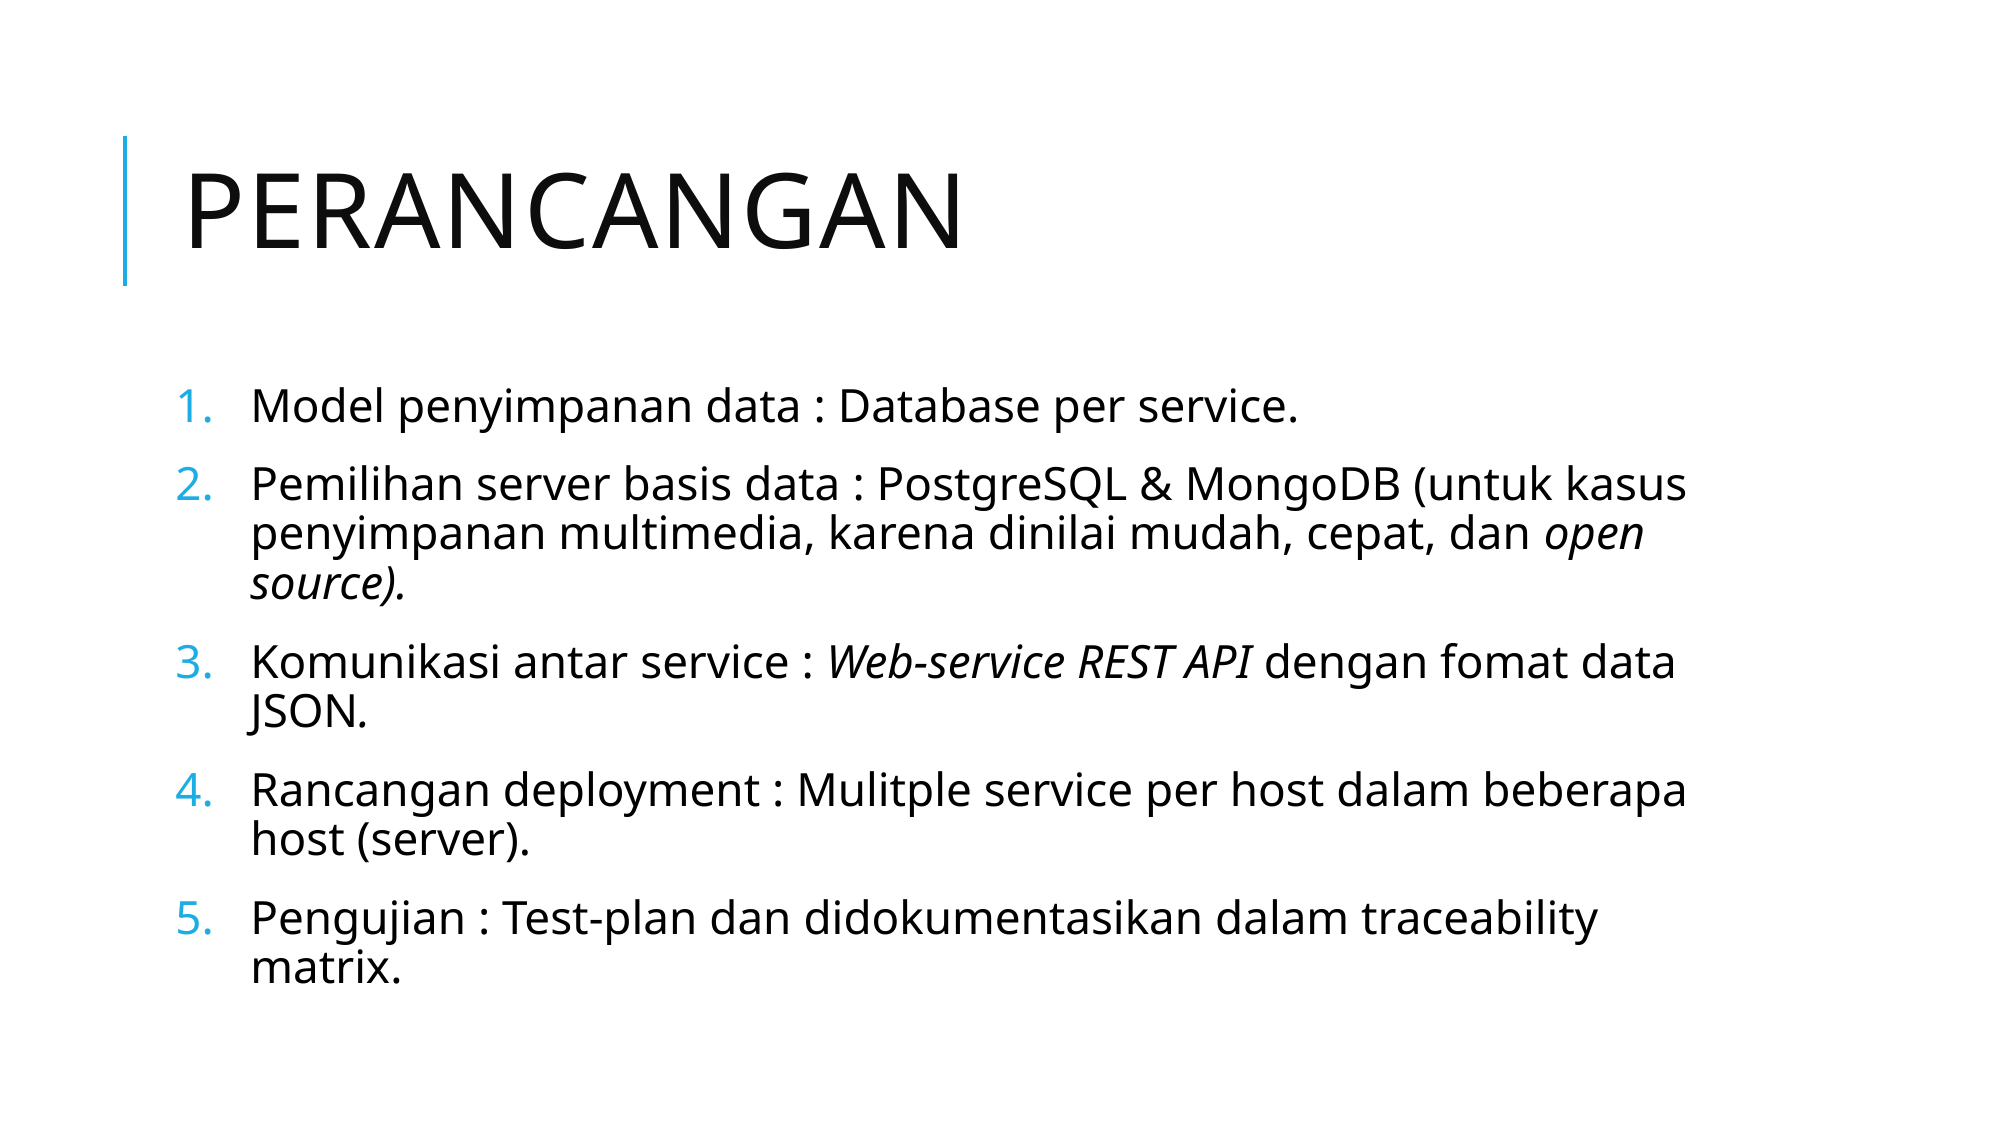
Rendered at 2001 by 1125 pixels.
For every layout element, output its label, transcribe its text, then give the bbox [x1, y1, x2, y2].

list Model penyimpanan data : Database per service. Pemilihan server basis data : PostgreSQL & MongoDB (untuk kasus penyimpanan multimedia, karena dinilai mudah, cepat, dan open source). Komunikasi antar service : Web-service REST API dengan fomat data JSON. Rancangan deployment : Mulitple service per host dalam beberapa host (server). Pengujian : Test-plan dan didokumentasikan dalam traceability matrix. [168, 375, 1763, 1035]
title perancangan [168, 96, 1763, 342]
